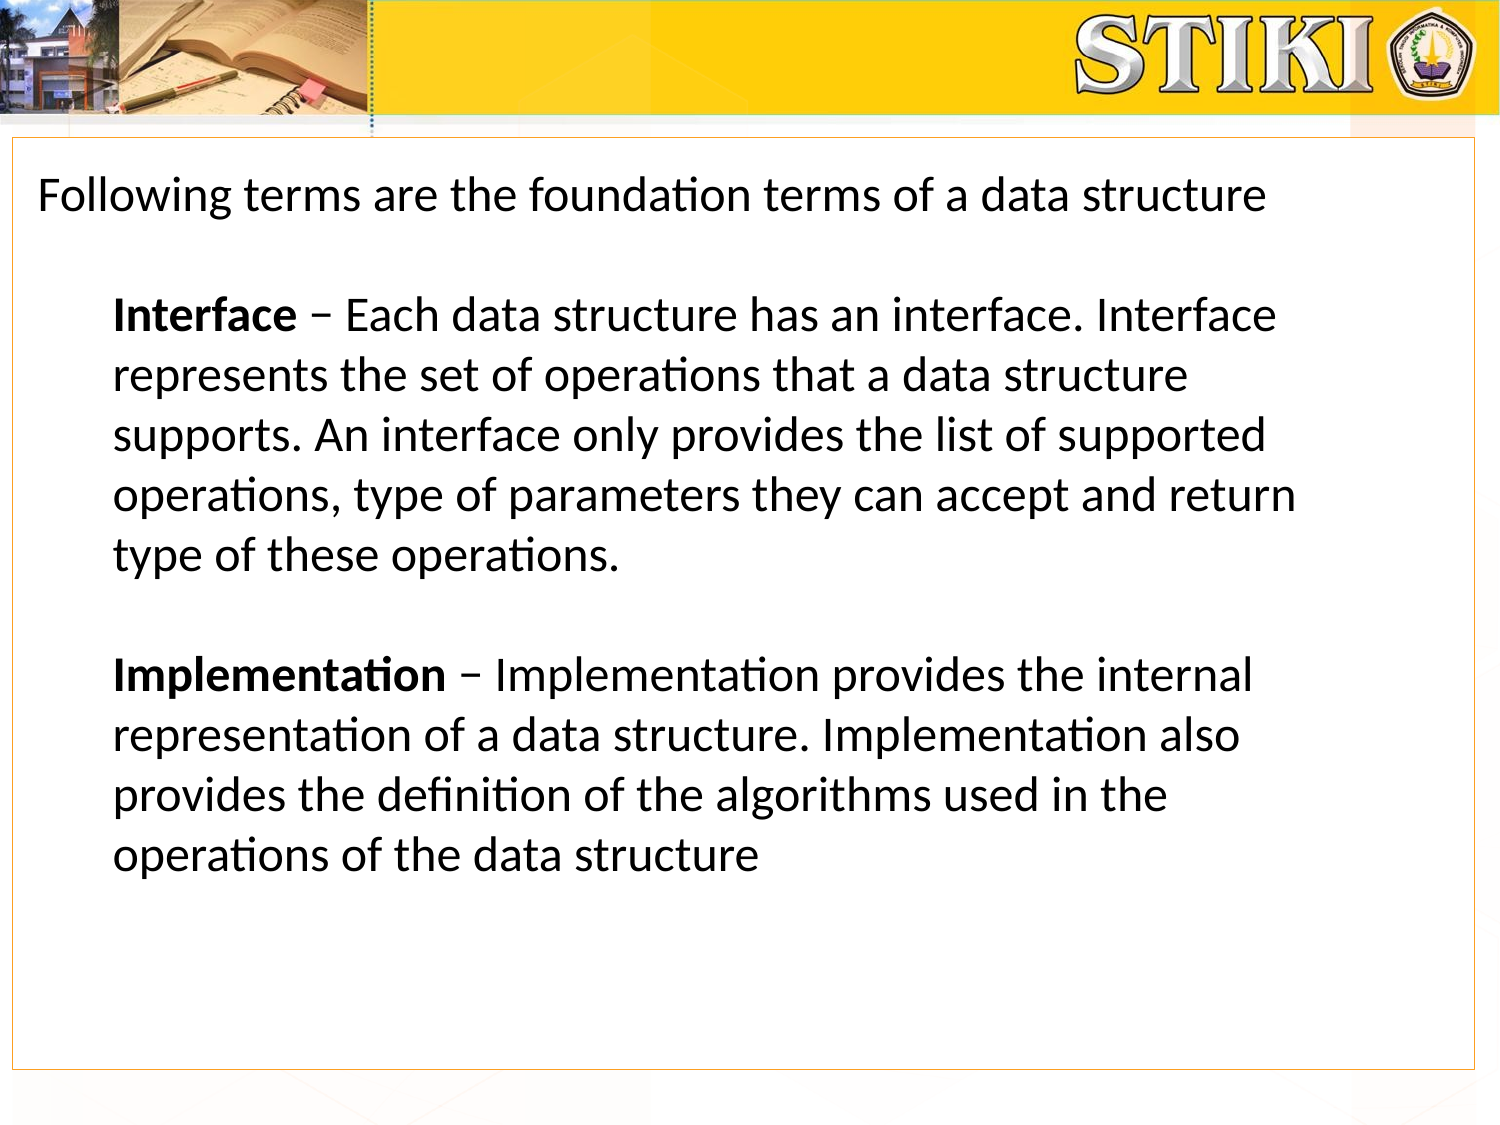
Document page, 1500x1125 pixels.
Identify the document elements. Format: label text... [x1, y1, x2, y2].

list Following terms are the foundation terms of a data structure Interface − Each data structure has an interface. Interface represents the set of operations that a data structure supports. An interface only provides the list of supported operations, type of parameters they can accept and return type of these operations. Implementation − Implementation provides the internal representation of a data structure. Implementation also provides the definition of the algorithms used in the operations of the data structure [37, 161, 1389, 934]
picture [0, 0, 1500, 1125]
